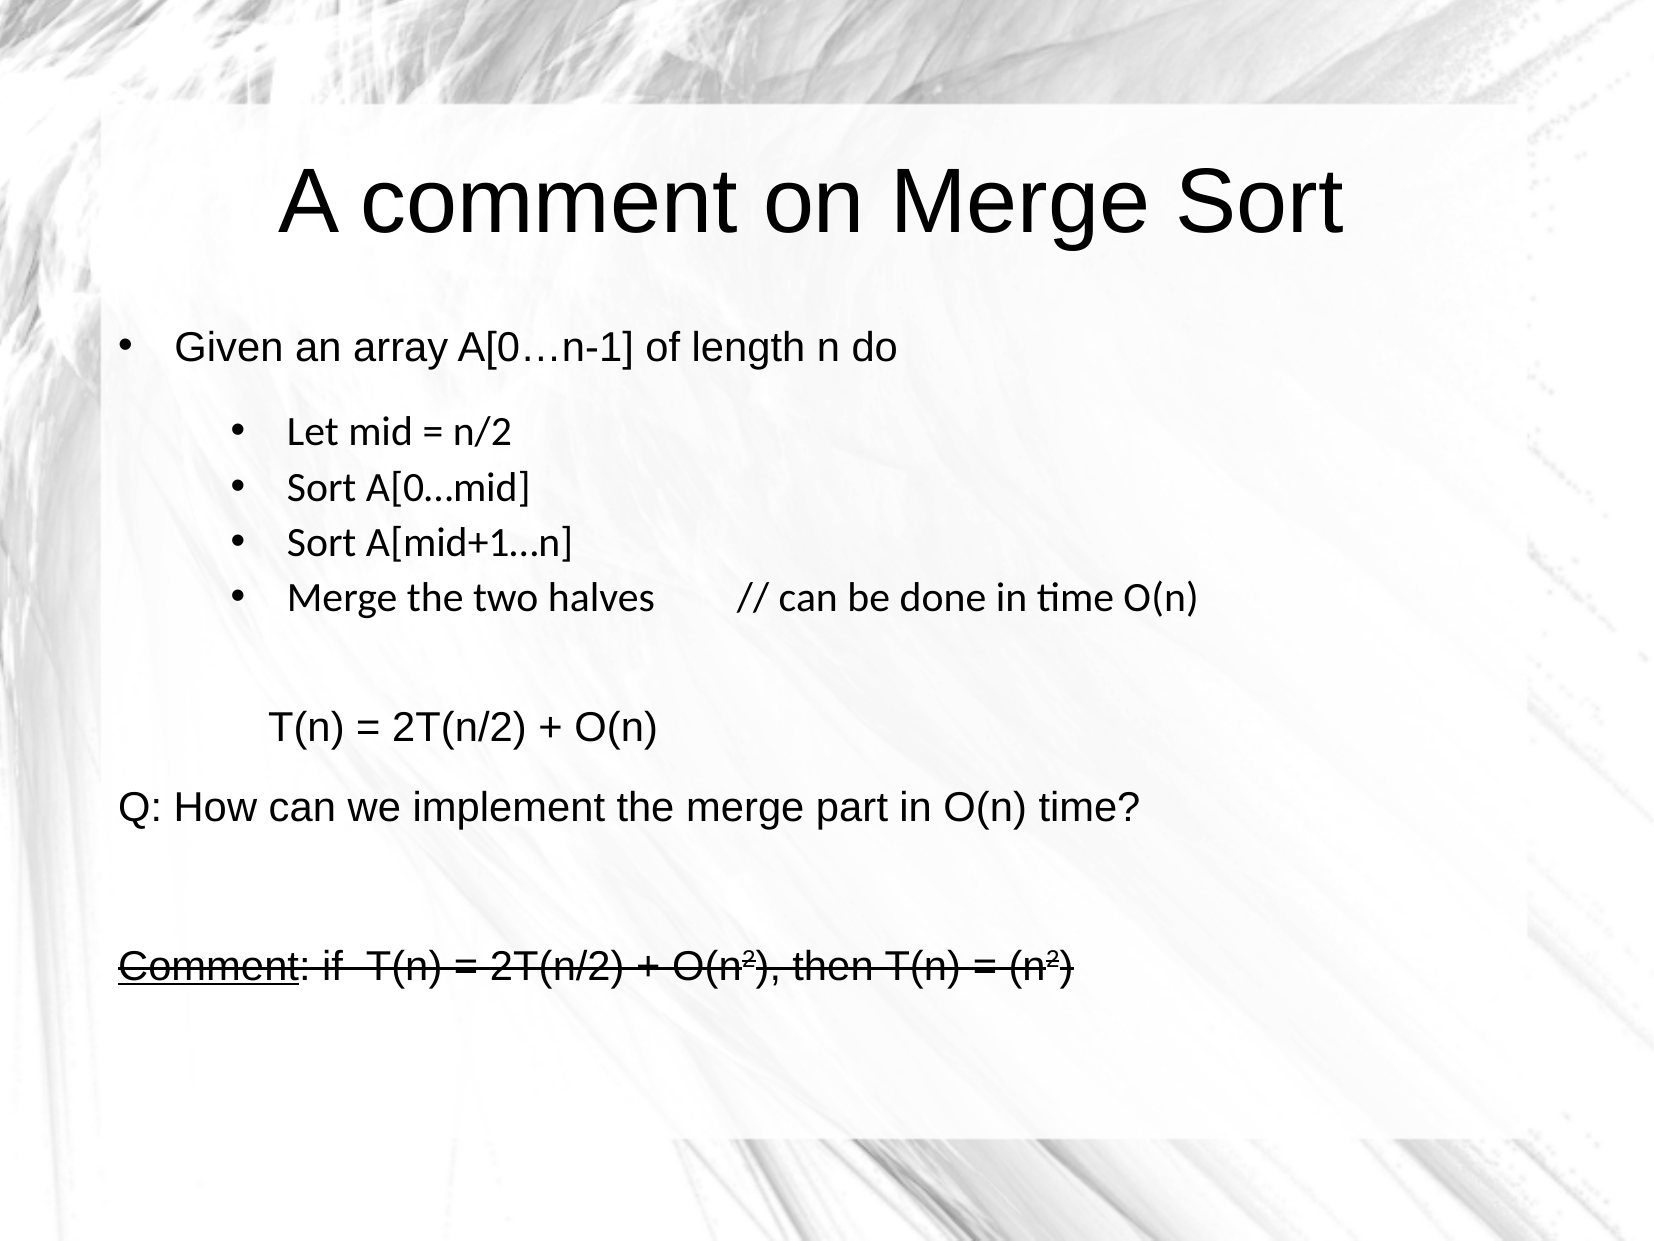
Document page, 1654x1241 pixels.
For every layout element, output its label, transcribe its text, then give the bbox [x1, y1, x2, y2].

list Given an array A[0…n-1] of length n do Let mid = n/2 Sort A[0…mid] Sort A[mid+1…n] Merge the two halves // can be done in time O(n) T(n) = 2T(n/2) + O(n) Q: How can we implement the merge part in O(n) time? Comment: if T(n) = 2T(n/2) + O(n2), then T(n) = (n2) [118, 319, 1571, 1102]
picture [0, 0, 1654, 1241]
title A comment on Merge Sort [118, 112, 1506, 281]
